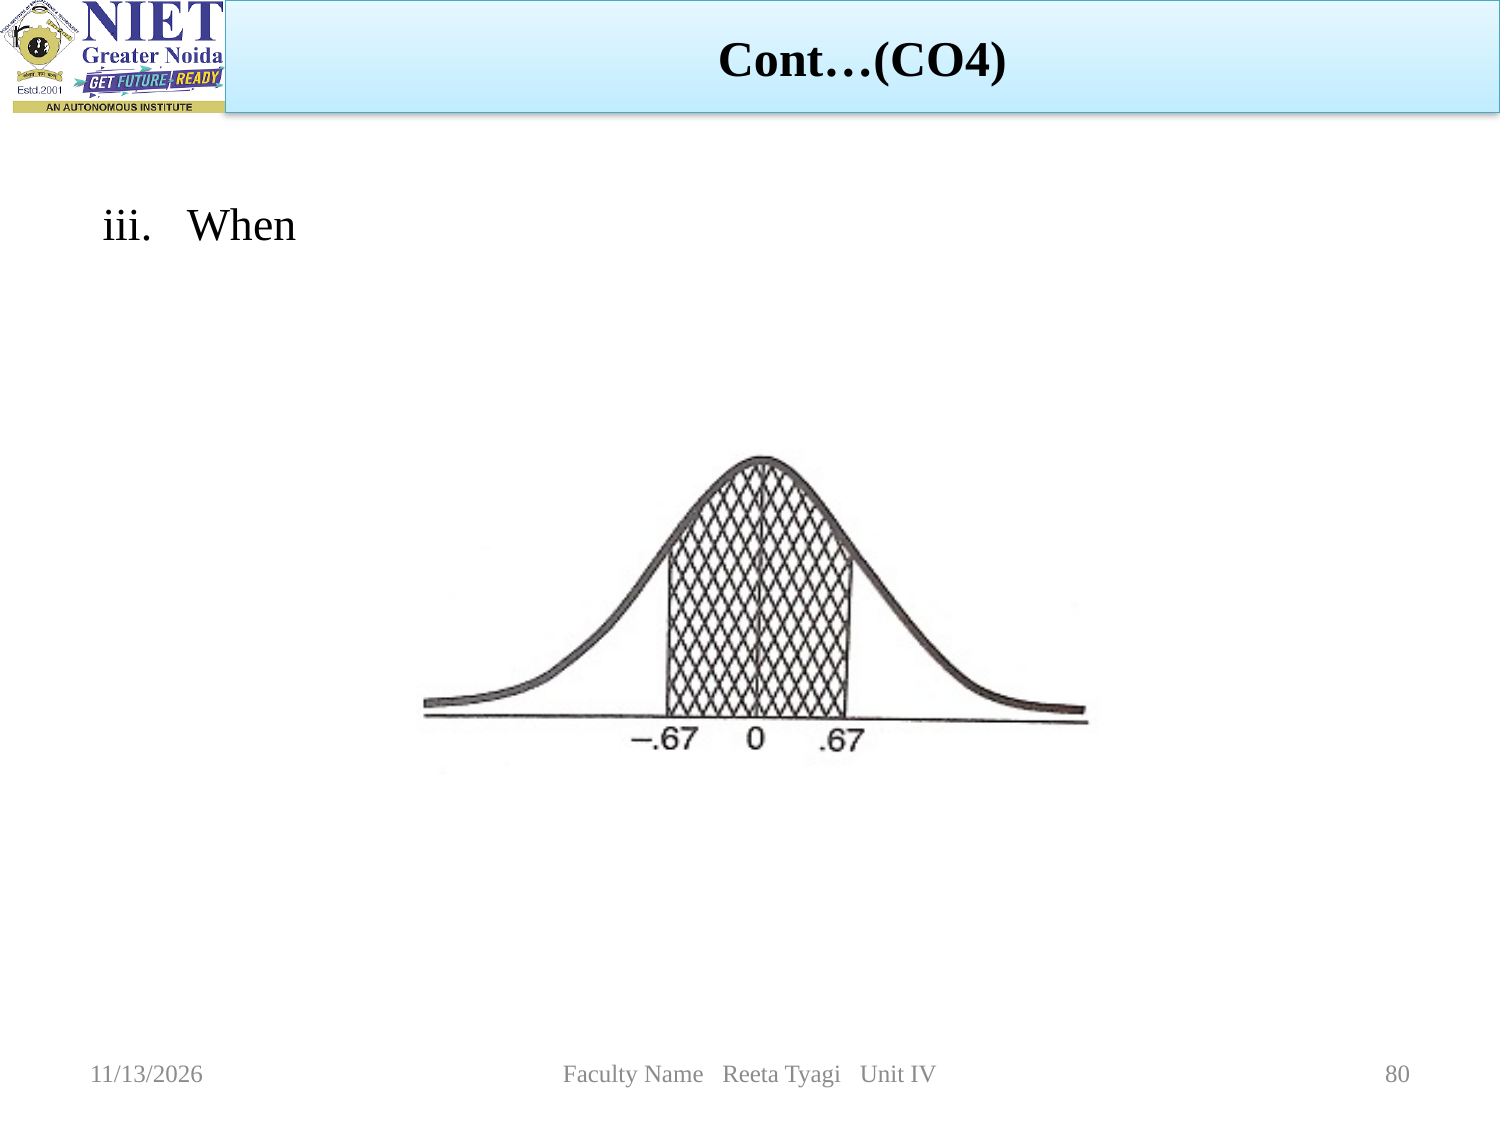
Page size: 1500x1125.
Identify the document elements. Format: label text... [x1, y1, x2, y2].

picture [0, 0, 226, 113]
text_box Cont…(CO4) [226, 0, 1500, 113]
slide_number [75, 1042, 425, 1103]
picture [362, 434, 1188, 776]
footer Faculty Name Reeta Tyagi Unit IV [512, 1042, 988, 1103]
slide_number 80 [1074, 1042, 1425, 1103]
